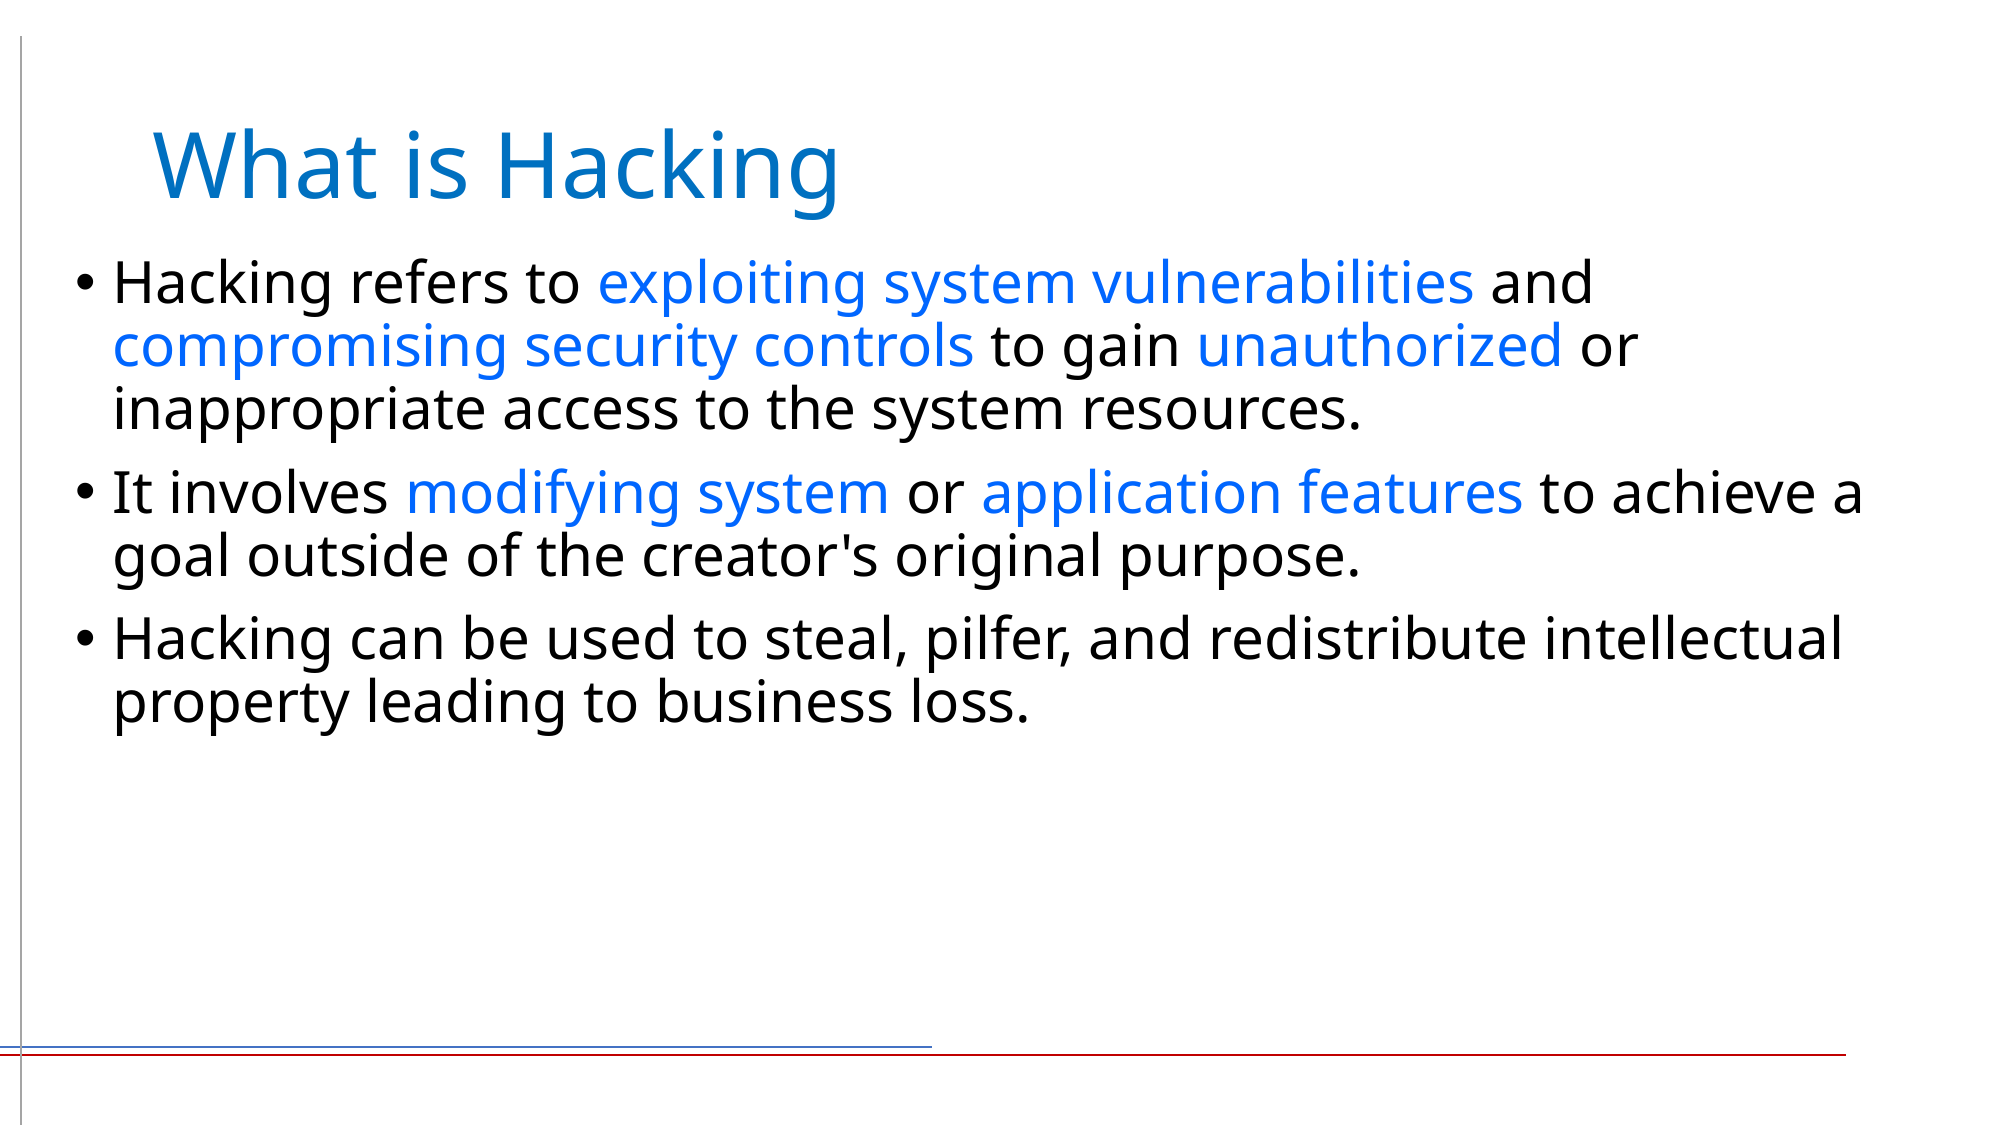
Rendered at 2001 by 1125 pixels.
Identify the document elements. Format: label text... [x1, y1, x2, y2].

title What is Hacking [137, 59, 1863, 245]
list Hacking refers to exploiting system vulnerabilities and compromising security controls to gain unauthorized or inappropriate access to the system resources. It involves modifying system or application features to achieve a goal outside of the creator's original purpose. Hacking can be used to steal, pilfer, and redistribute intellectual property leading to business loss. [60, 245, 1953, 960]
